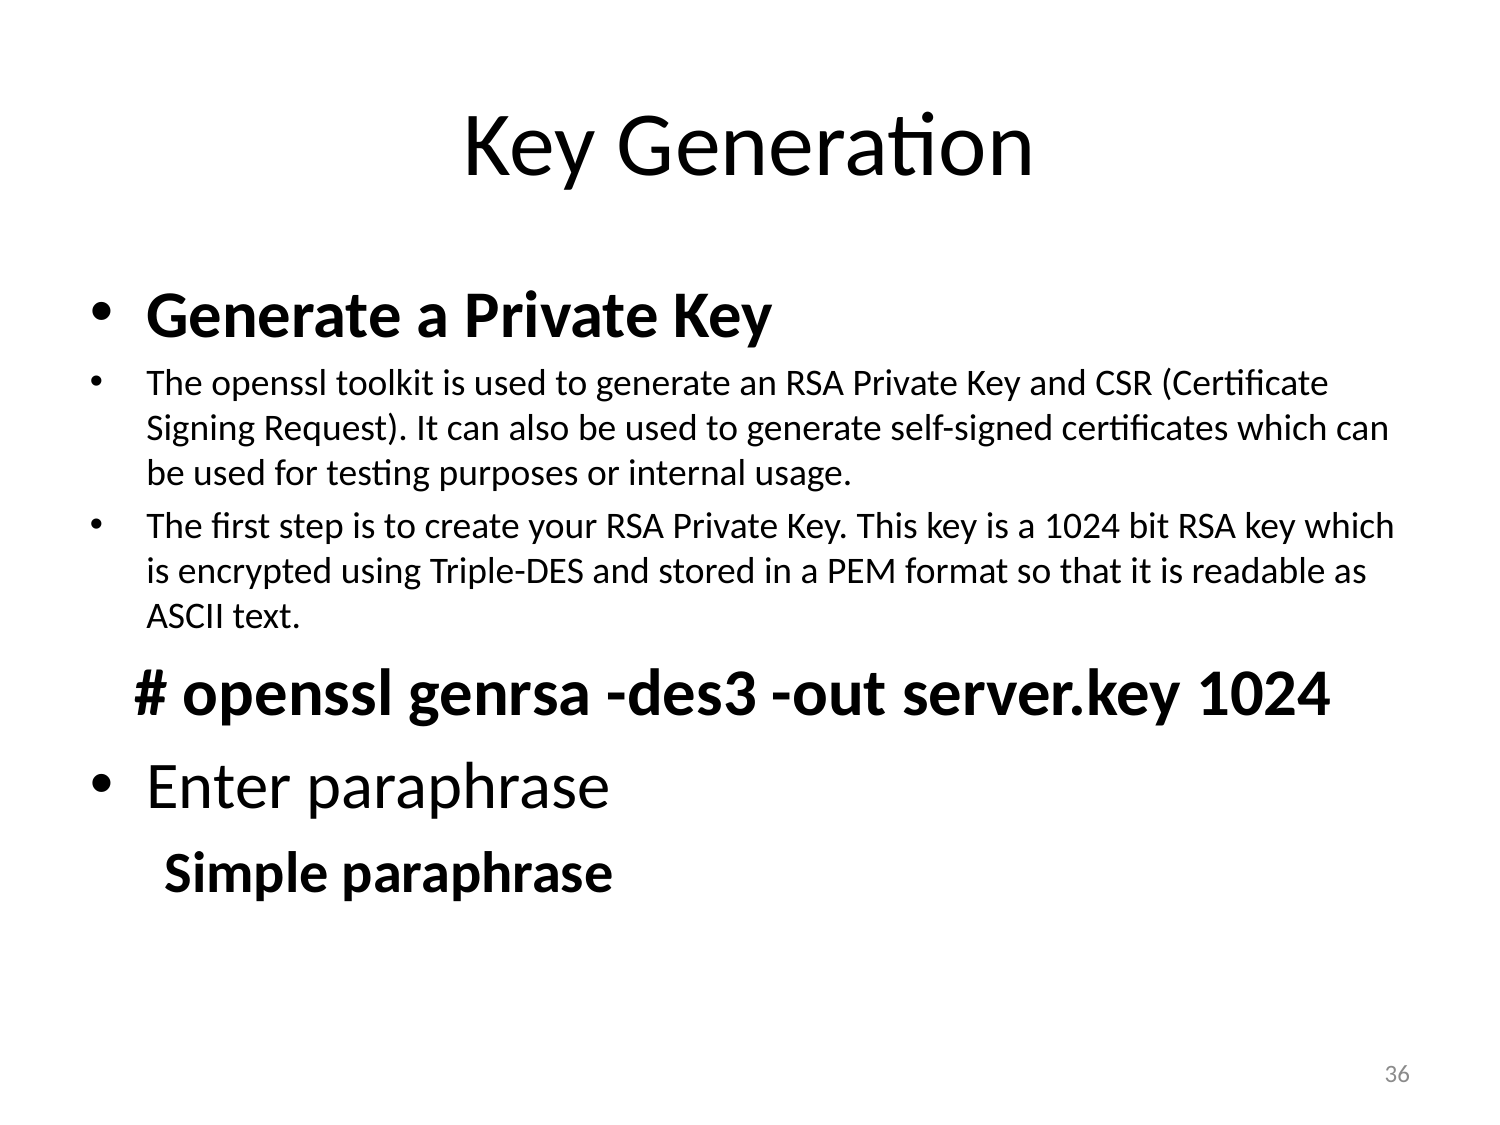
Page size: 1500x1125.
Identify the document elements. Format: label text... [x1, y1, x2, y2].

slide_number 36 [1074, 1042, 1425, 1103]
list Generate a Private Key The openssl toolkit is used to generate an RSA Private Key and CSR (Certificate Signing Request). It can also be used to generate self-signed certificates which can be used for testing purposes or internal usage. The first step is to create your RSA Private Key. This key is a 1024 bit RSA key which is encrypted using Triple-DES and stored in a PEM format so that it is readable as ASCII text. # openssl genrsa -des3 -out server.key 1024 Enter paraphrase Simple paraphrase [74, 263, 1425, 993]
title Key Generation [74, 51, 1425, 226]
